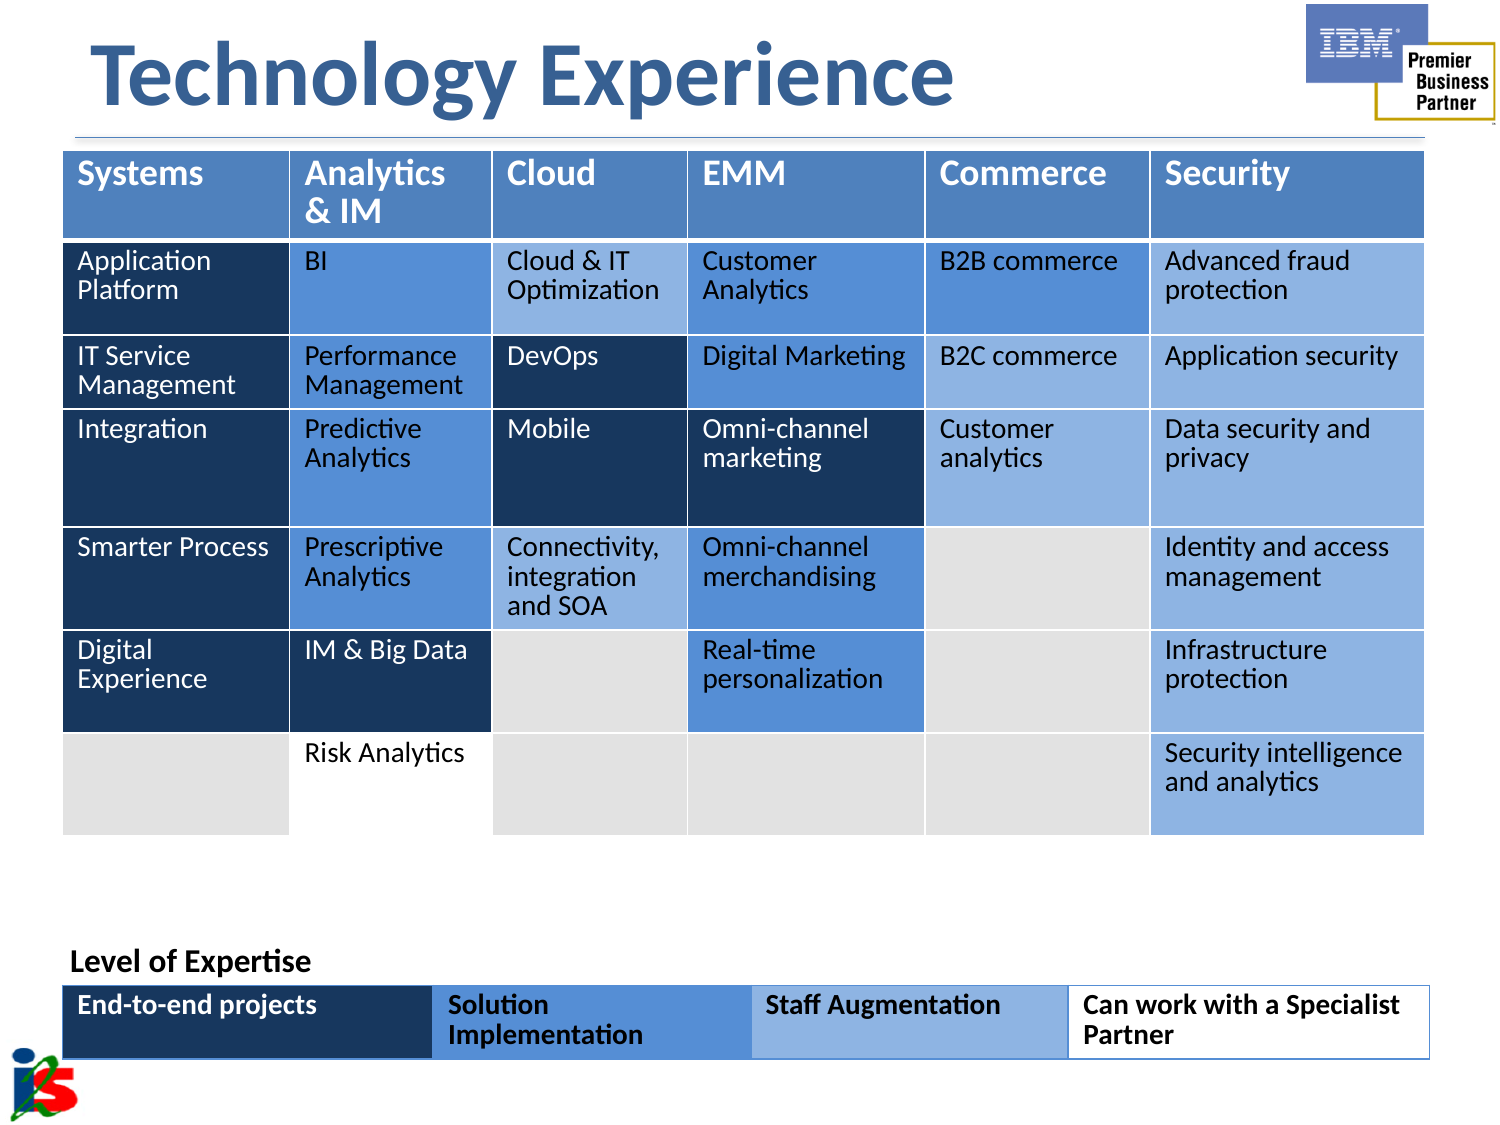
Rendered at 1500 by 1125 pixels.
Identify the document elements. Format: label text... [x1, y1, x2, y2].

table_header End-to-end projects [63, 986, 432, 1058]
table_cell IM & Big Data [290, 631, 491, 732]
table_cell [493, 631, 687, 732]
table_cell IT Service Management [63, 336, 289, 408]
table_cell Application Platform [63, 243, 289, 334]
table_cell [926, 734, 1149, 835]
table_cell Connectivity, integration and SOA [493, 528, 687, 629]
text_box Level of Expertise [55, 932, 327, 987]
table_cell Omni-channel merchandising [688, 528, 924, 629]
table_cell Customer analytics [926, 410, 1149, 526]
table_cell [926, 528, 1149, 629]
table_header Systems [63, 151, 289, 238]
table_header Security [1151, 151, 1424, 238]
table_cell Omni-channel marketing [688, 410, 924, 526]
table_cell B2C commerce [926, 336, 1149, 408]
table_cell [688, 734, 924, 835]
table_cell [63, 734, 289, 835]
table_cell Digital Marketing [688, 336, 924, 408]
picture [1, 1039, 88, 1125]
table_cell Data security and privacy [1151, 410, 1424, 526]
table_cell Digital Experience [63, 631, 289, 732]
table_cell Mobile [493, 410, 687, 526]
table_cell Identity and access management [1151, 528, 1424, 629]
table_header Commerce [926, 151, 1149, 238]
table_cell Cloud & IT Optimization [493, 243, 687, 334]
table_cell [493, 734, 687, 835]
table_cell BI [290, 243, 491, 334]
table_cell [926, 631, 1149, 732]
table_cell Real-time personalization [688, 631, 924, 732]
table_cell Advanced fraud protection [1151, 243, 1424, 334]
table_cell DevOps [493, 336, 687, 408]
table_header Staff Augmentation [752, 986, 1067, 1058]
table_cell Predictive Analytics [290, 410, 491, 526]
title Technology Experience [75, 0, 1425, 138]
table_header Cloud [493, 151, 687, 238]
table_cell B2B commerce [926, 243, 1149, 334]
table_header Analytics & IM [290, 151, 491, 238]
table_cell Prescriptive Analytics [290, 528, 491, 629]
table_header EMM [688, 151, 924, 238]
table_cell Security intelligence and analytics [1151, 734, 1424, 835]
table_cell Performance Management [290, 336, 491, 408]
table_header Can work with a Specialist Partner [1069, 986, 1429, 1058]
table_cell Application security [1151, 336, 1424, 408]
table_cell Customer Analytics [688, 243, 924, 334]
table_cell Integration [63, 410, 289, 526]
table_cell Smarter Process [63, 528, 289, 629]
picture [1425, 4, 1496, 125]
table_cell Infrastructure protection [1151, 631, 1424, 732]
table_header Solution Implementation [434, 986, 750, 1058]
table_cell Risk Analytics [290, 734, 491, 835]
